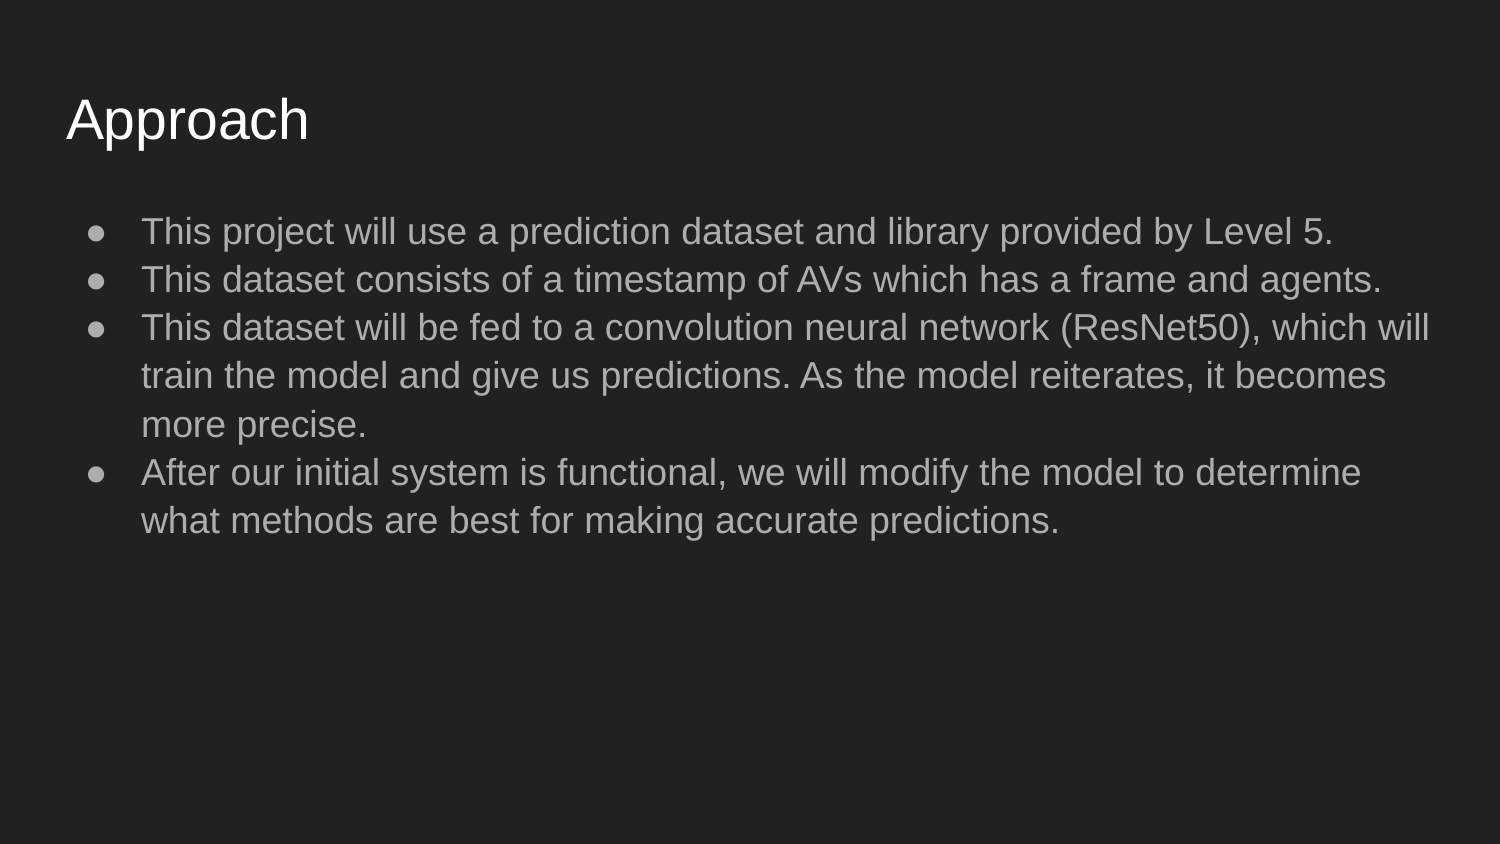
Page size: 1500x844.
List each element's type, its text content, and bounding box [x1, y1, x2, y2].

list This project will use a prediction dataset and library provided by Level 5. This dataset consists of a timestamp of AVs which has a frame and agents. This dataset will be fed to a convolution neural network (ResNet50), which will train the model and give us predictions. As the model reiterates, it becomes more precise. After our initial system is functional, we will modify the model to determine what methods are best for making accurate predictions. [51, 189, 1449, 750]
title Approach [51, 72, 1449, 167]
